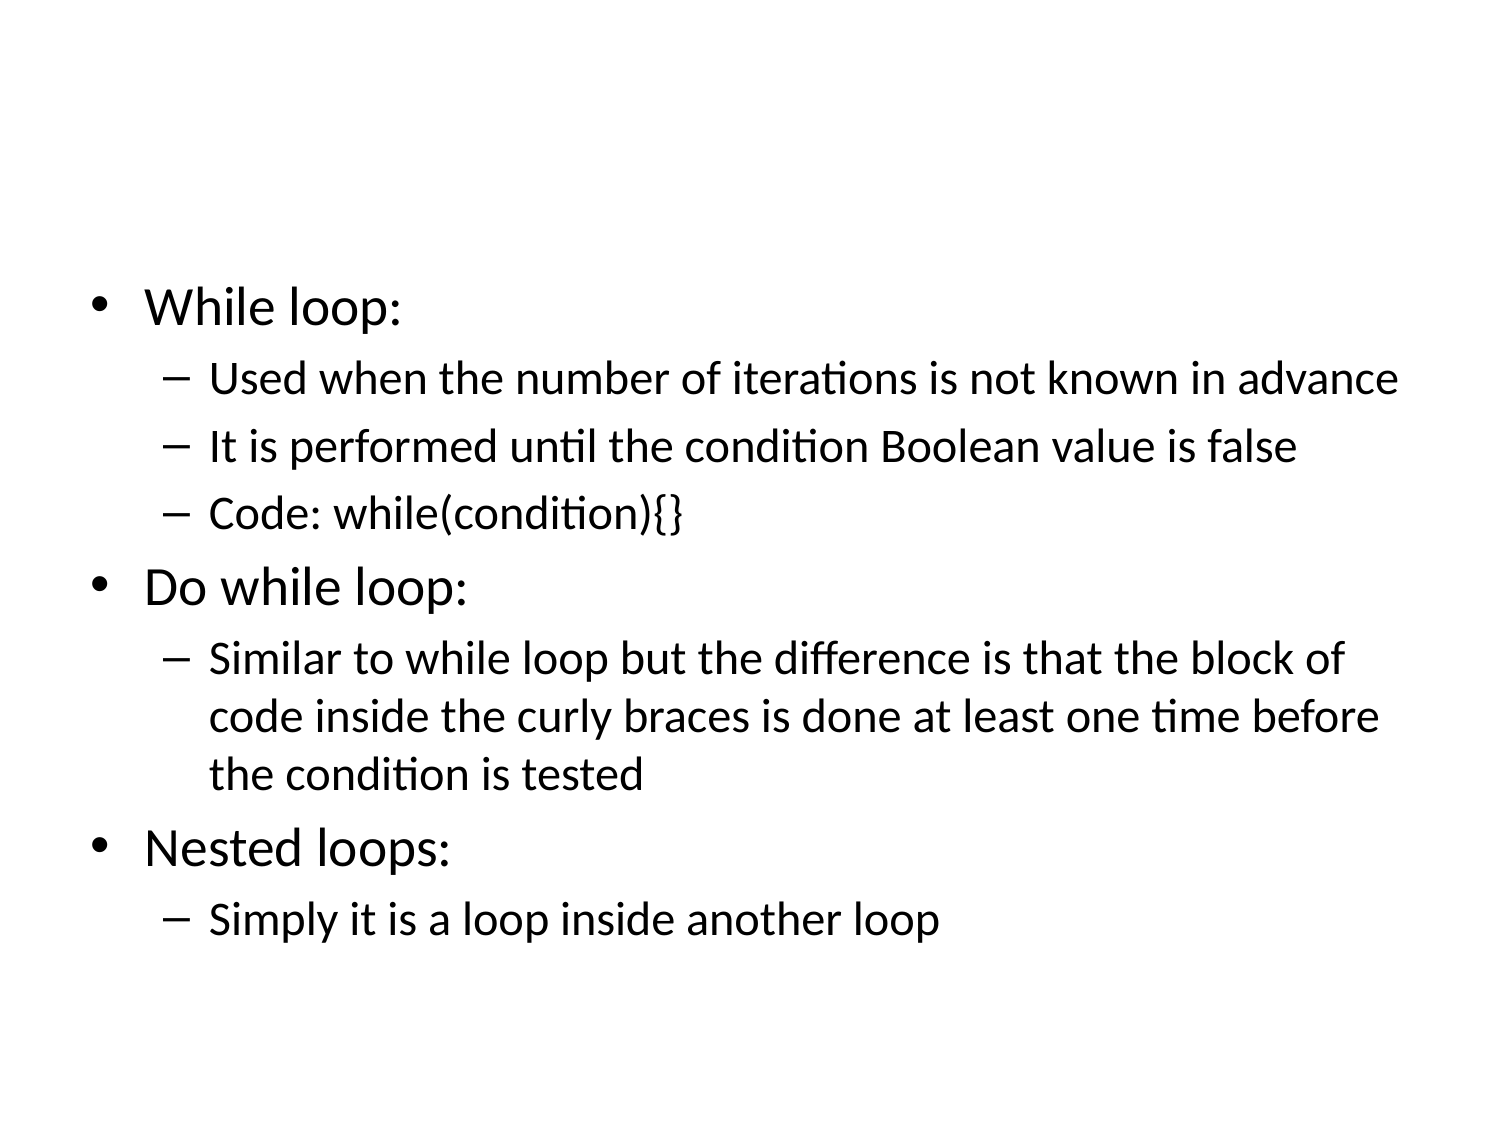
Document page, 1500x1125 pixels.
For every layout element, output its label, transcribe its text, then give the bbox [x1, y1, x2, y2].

list While loop: Used when the number of iterations is not known in advance It is performed until the condition Boolean value is false Code: while(condition){} Do while loop: Similar to while loop but the difference is that the block of code inside the curly braces is done at least one time before the condition is tested Nested loops: Simply it is a loop inside another loop [75, 262, 1425, 1005]
